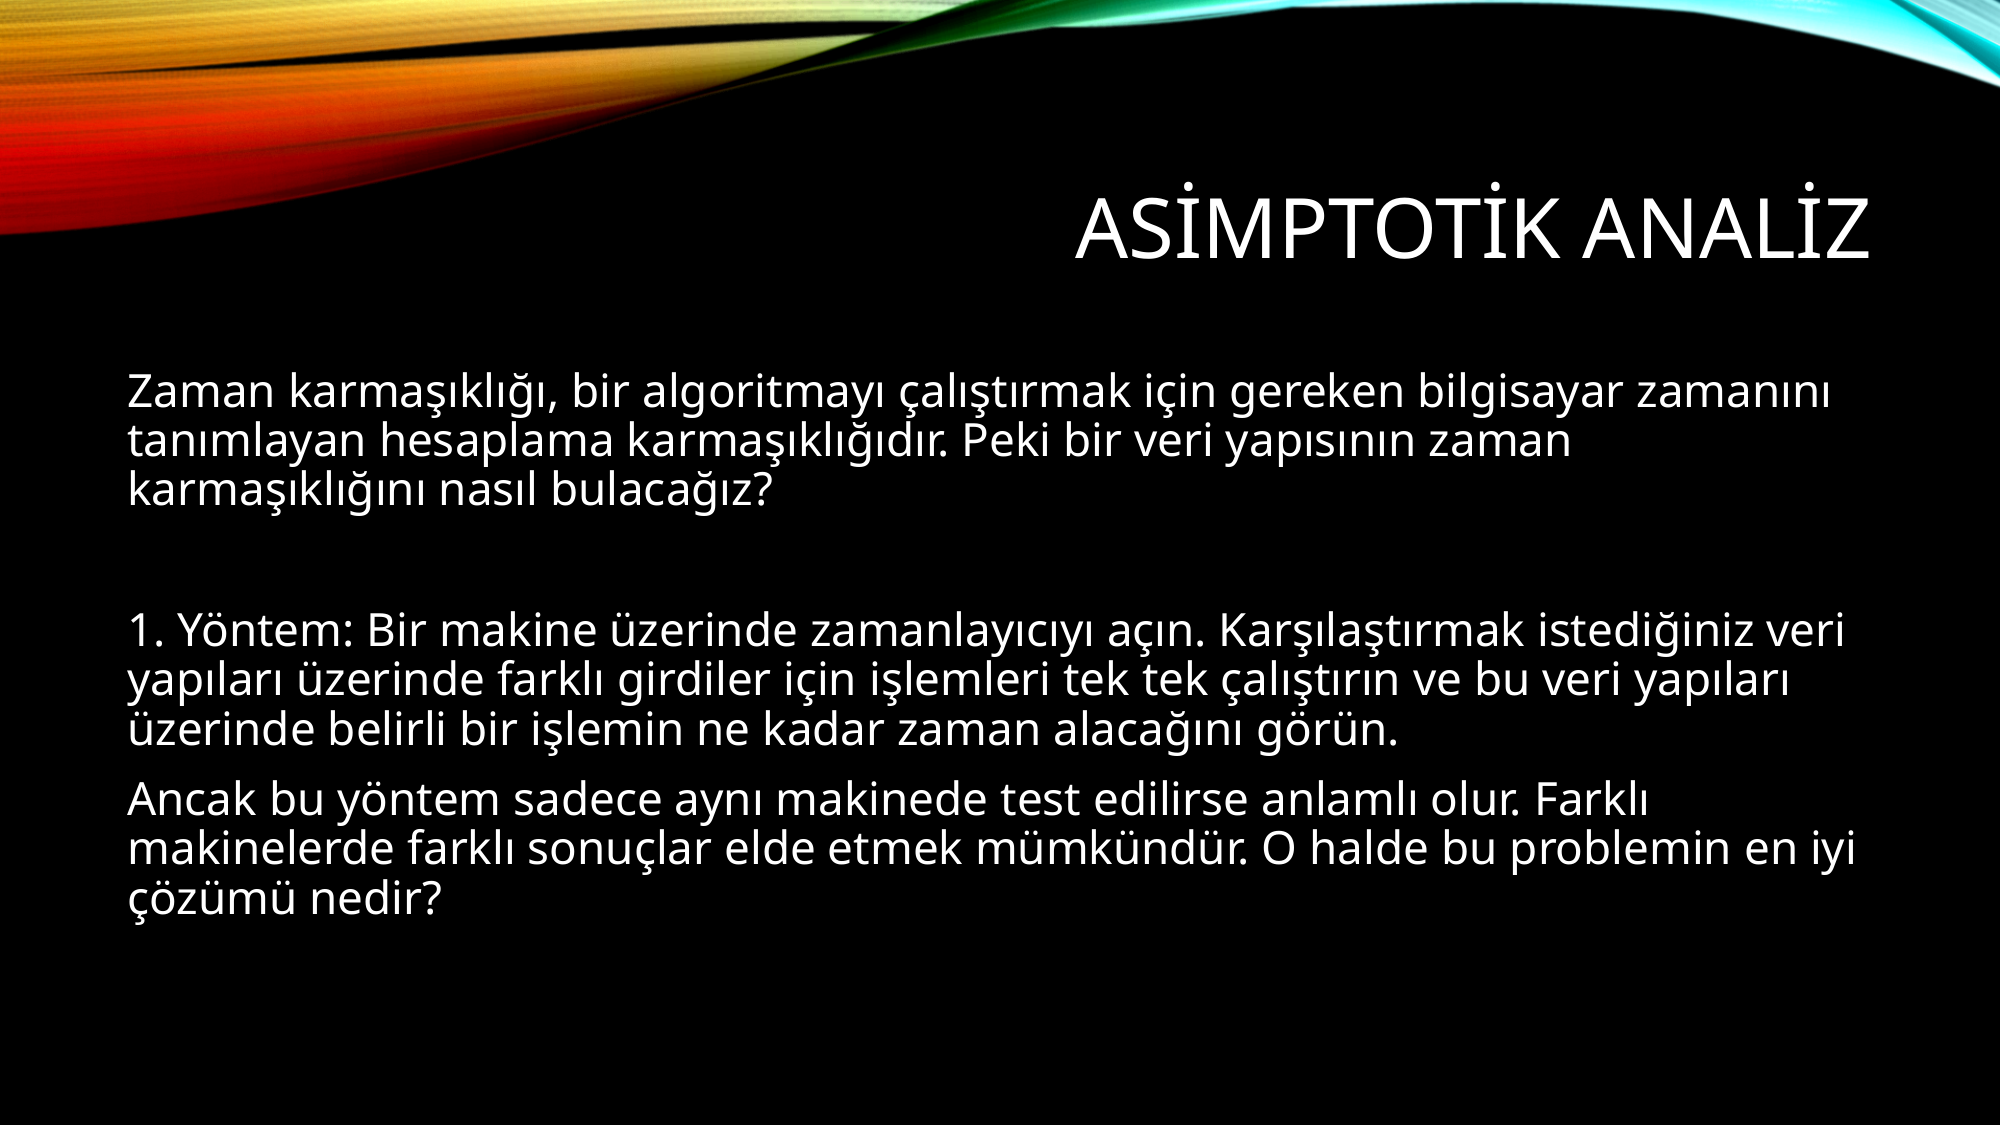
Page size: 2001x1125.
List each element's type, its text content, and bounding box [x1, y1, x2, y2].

list Zaman karmaşıklığı, bir algoritmayı çalıştırmak için gereken bilgisayar zamanını tanımlayan hesaplama karmaşıklığıdır. Peki bir veri yapısının zaman karmaşıklığını nasıl bulacağız? 1. Yöntem: Bir makine üzerinde zamanlayıcıyı açın. Karşılaştırmak istediğiniz veri yapıları üzerinde farklı girdiler için işlemleri tek tek çalıştırın ve bu veri yapıları üzerinde belirli bir işlemin ne kadar zaman alacağını görün. Ancak bu yöntem sadece aynı makinede test edilirse anlamlı olur. Farklı makinelerde farklı sonuçlar elde etmek mümkündür. O halde bu problemin en iyi çözümü nedir? [112, 360, 1888, 1021]
picture [0, 0, 2000, 237]
title ASİMPTOTİK ANALİZ [474, 125, 1888, 338]
